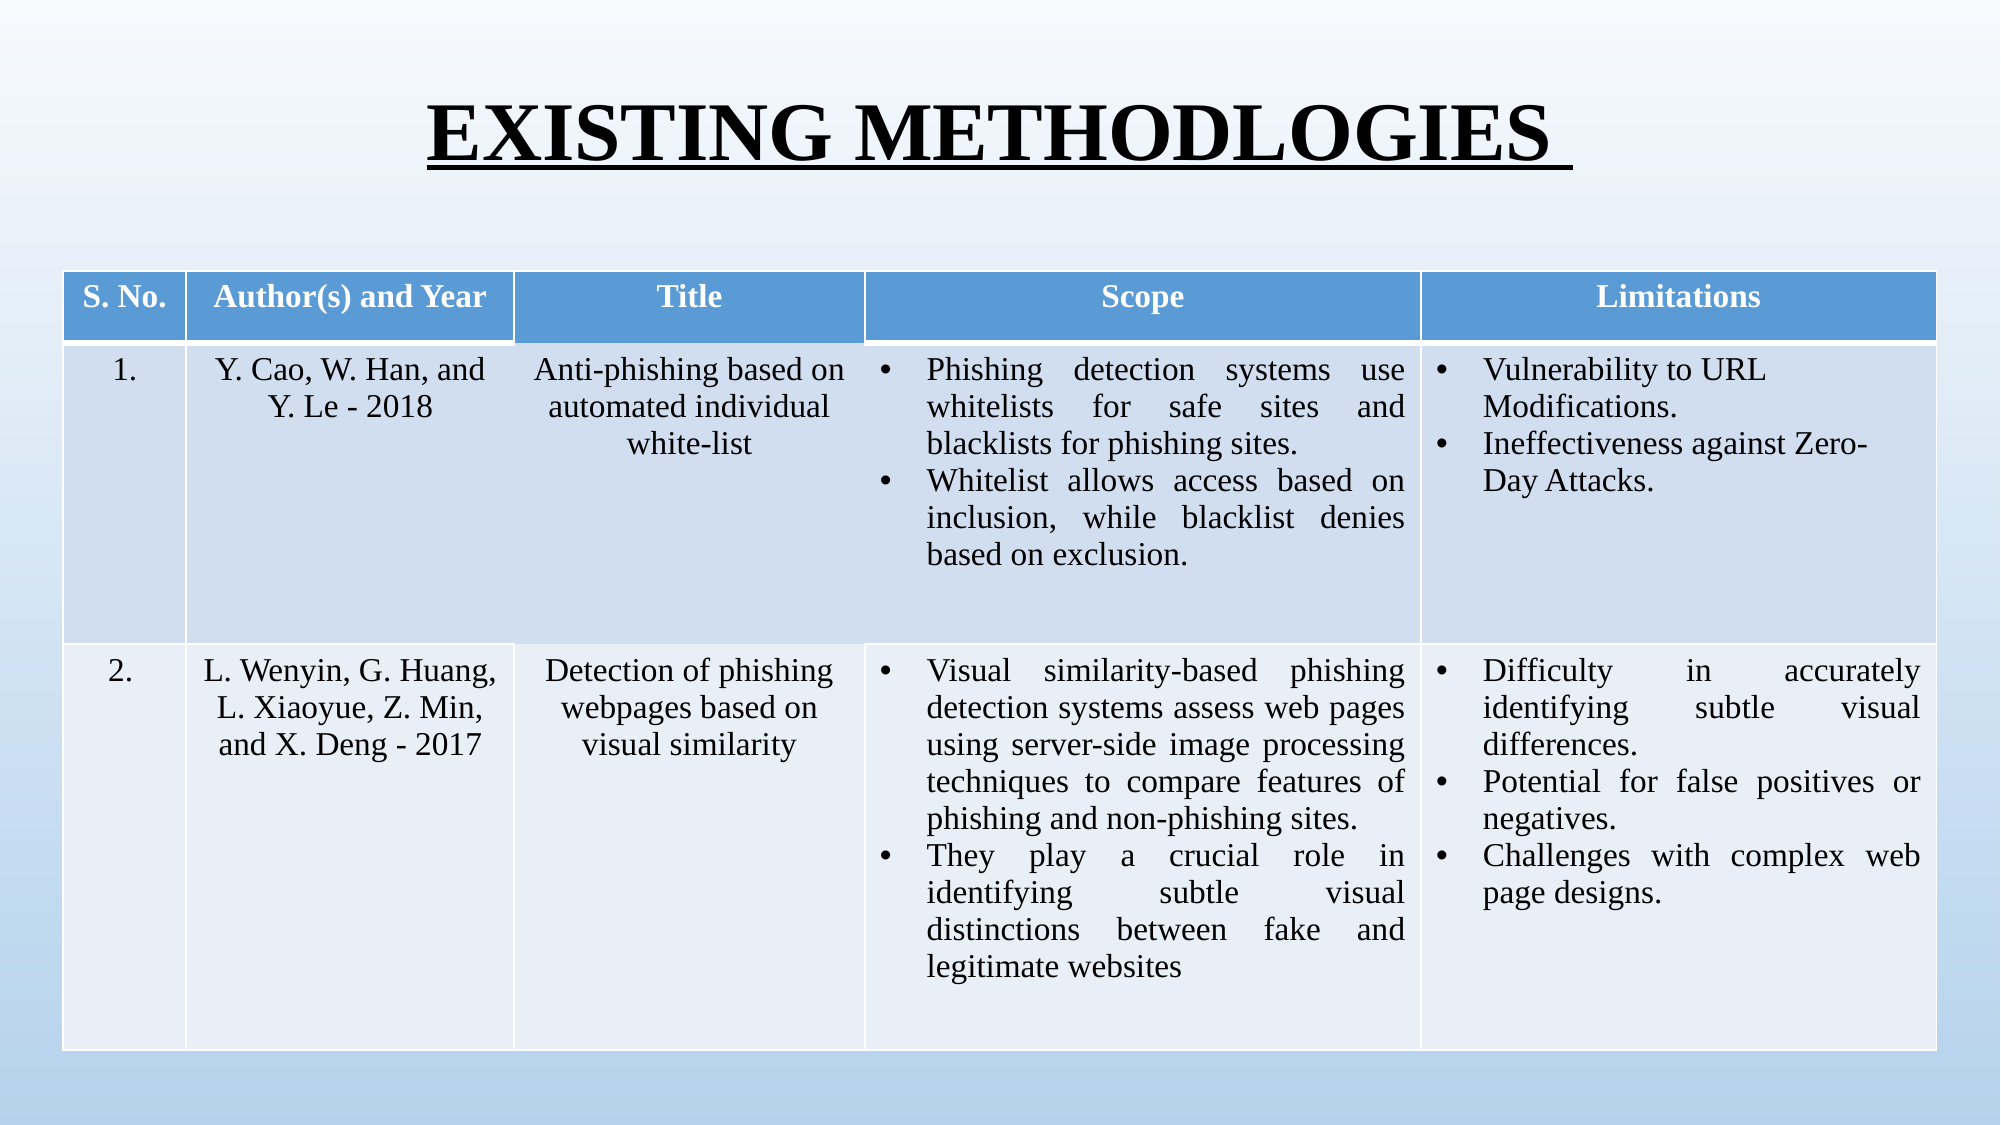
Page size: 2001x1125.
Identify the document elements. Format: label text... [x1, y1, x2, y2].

table_cell L. Wenyin, G. Huang, L. Xiaoyue, Z. Min, and X. Deng - 2017 [187, 645, 513, 1049]
table_cell 2. [64, 645, 185, 1049]
table_header Title [515, 272, 864, 343]
table_header Author(s) and Year [187, 272, 513, 340]
table_header Limitations [1422, 272, 1936, 340]
table_cell Phishing detection systems use whitelists for safe sites and blacklists for phishing sites. Whitelist allows access based on inclusion, while blacklist denies based on exclusion. [865, 346, 1420, 643]
table_cell Visual similarity-based phishing detection systems assess web pages using server-side image processing techniques to compare features of phishing and non-phishing sites. They play a crucial role in identifying subtle visual distinctions between fake and legitimate websites [866, 645, 1420, 1049]
table_cell Difficulty in accurately identifying subtle visual differences. Potential for false positives or negatives. Challenges with complex web page designs. [1422, 645, 1936, 1049]
title EXISTING METHODLOGIES [137, 48, 1863, 219]
table_header Scope [866, 272, 1420, 340]
table_header S. No. [64, 272, 185, 340]
table_cell 1. [64, 346, 185, 643]
table_cell Y. Cao, W. Han, and Y. Le - 2018 [187, 346, 514, 643]
table_cell Vulnerability to URL Modifications. Ineffectiveness against Zero-Day Attacks. [1422, 346, 1936, 643]
table_cell Detection of phishing webpages based on visual similarity [515, 644, 864, 1049]
table_cell Anti-phishing based on automated individual white-list [514, 343, 865, 644]
